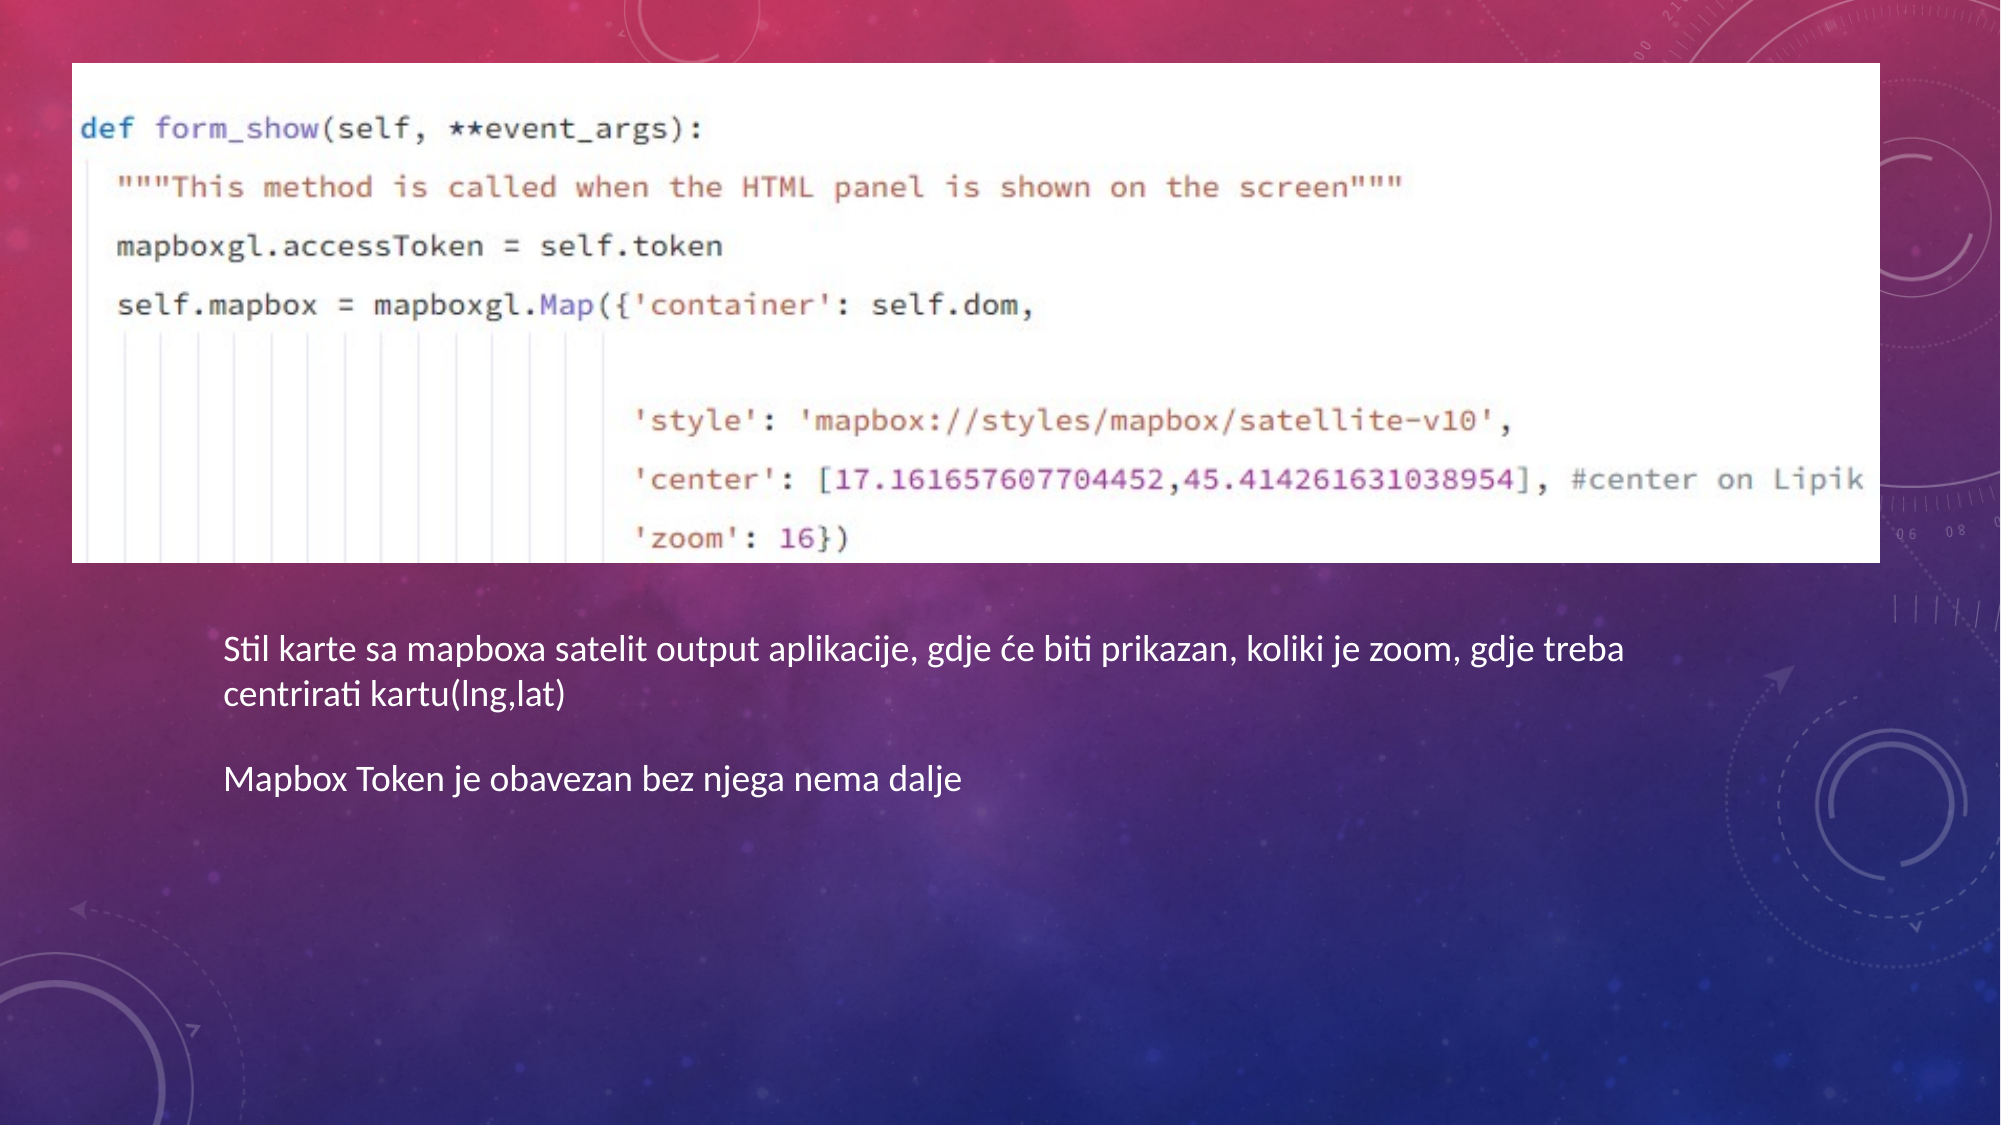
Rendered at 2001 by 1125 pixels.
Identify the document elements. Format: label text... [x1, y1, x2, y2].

picture [0, 0, 2001, 1125]
text_box Stil karte sa mapboxa satelit output aplikacije, gdje će biti prikazan, koliki je zoom, gdje treba centrirati kartu(lng,lat) [208, 616, 1707, 722]
text_box Mapbox Token je obavezan bez njega nema dalje [208, 746, 1784, 806]
